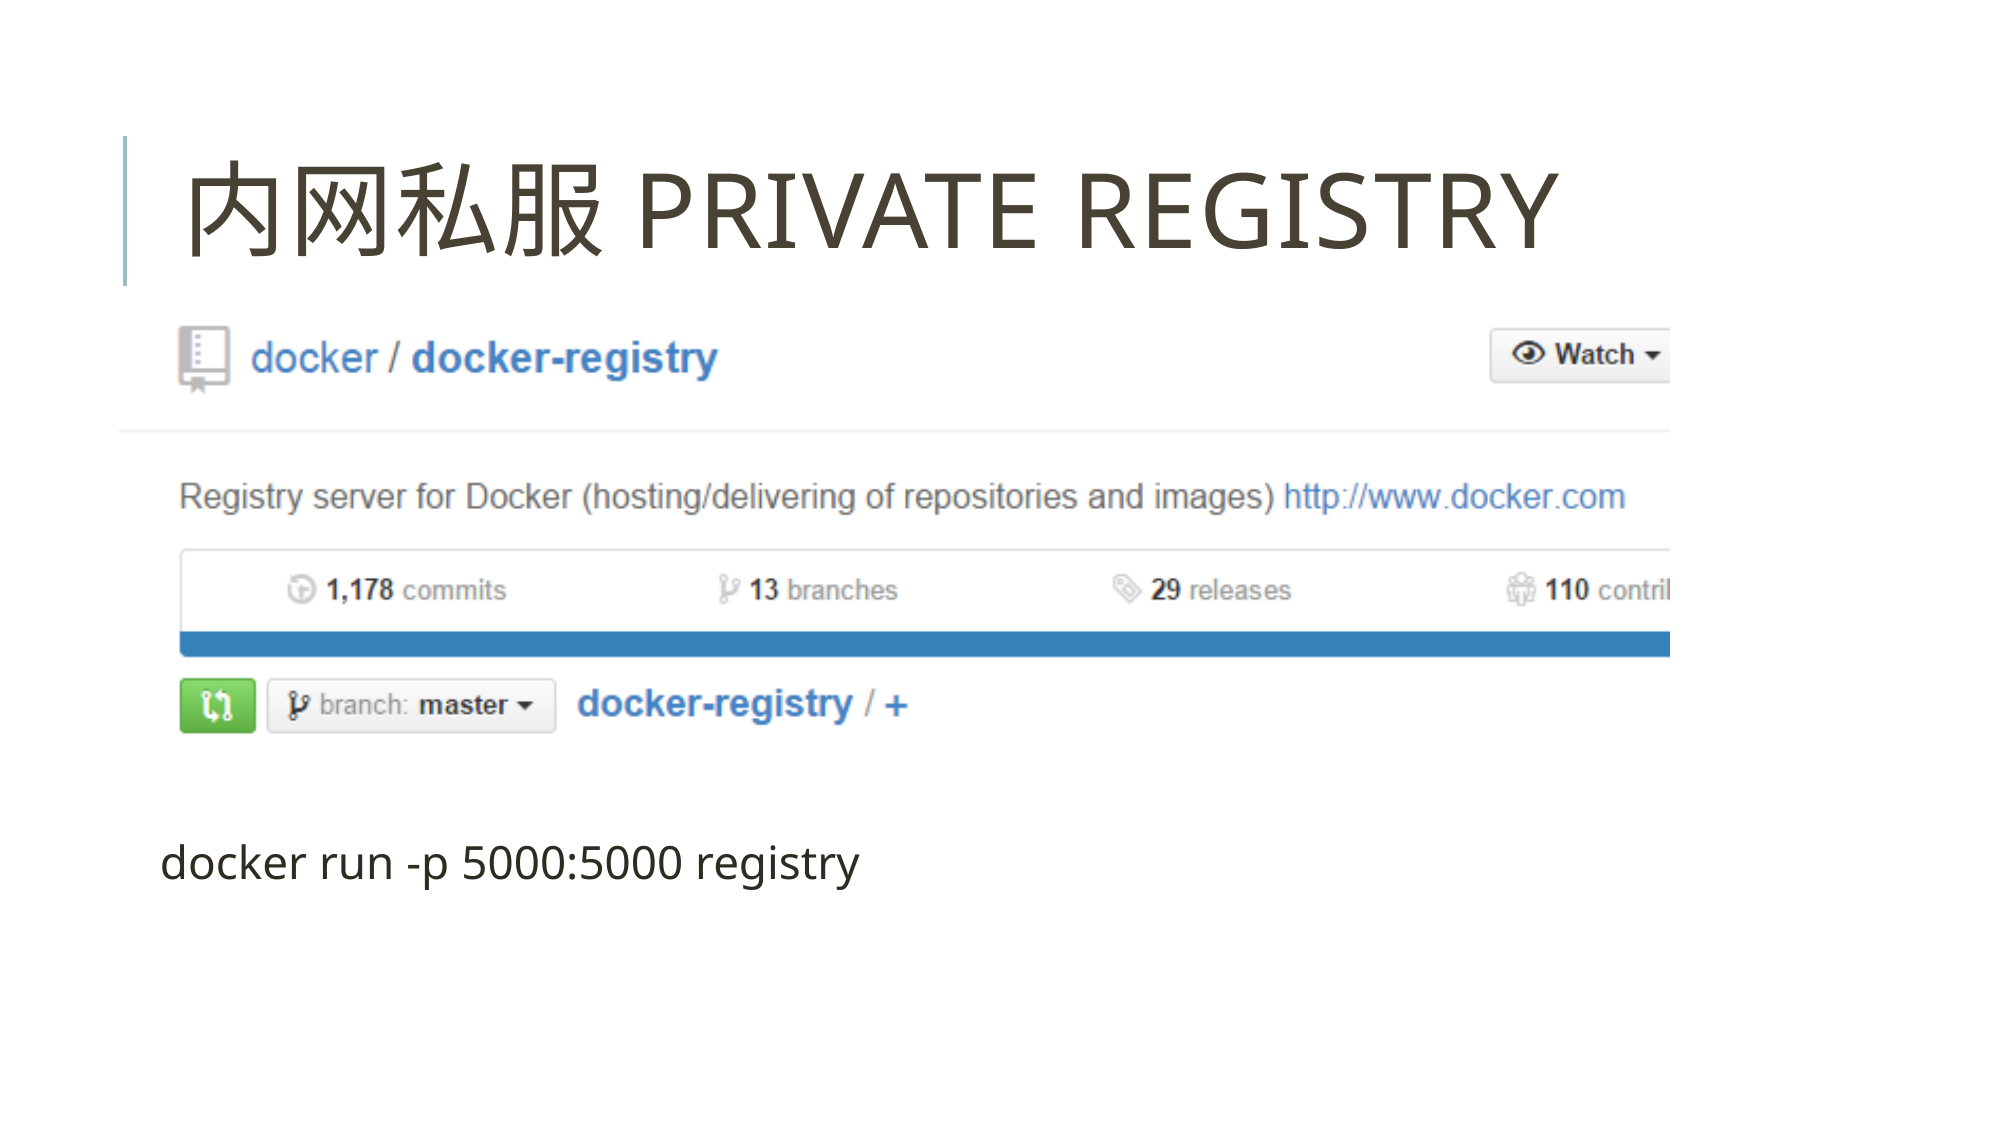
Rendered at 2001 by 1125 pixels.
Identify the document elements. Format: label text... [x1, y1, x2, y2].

title 内网私服Private Registry [168, 96, 1763, 277]
list docker run -p 5000:5000 registry [137, 277, 1863, 992]
picture [119, 301, 1670, 753]
